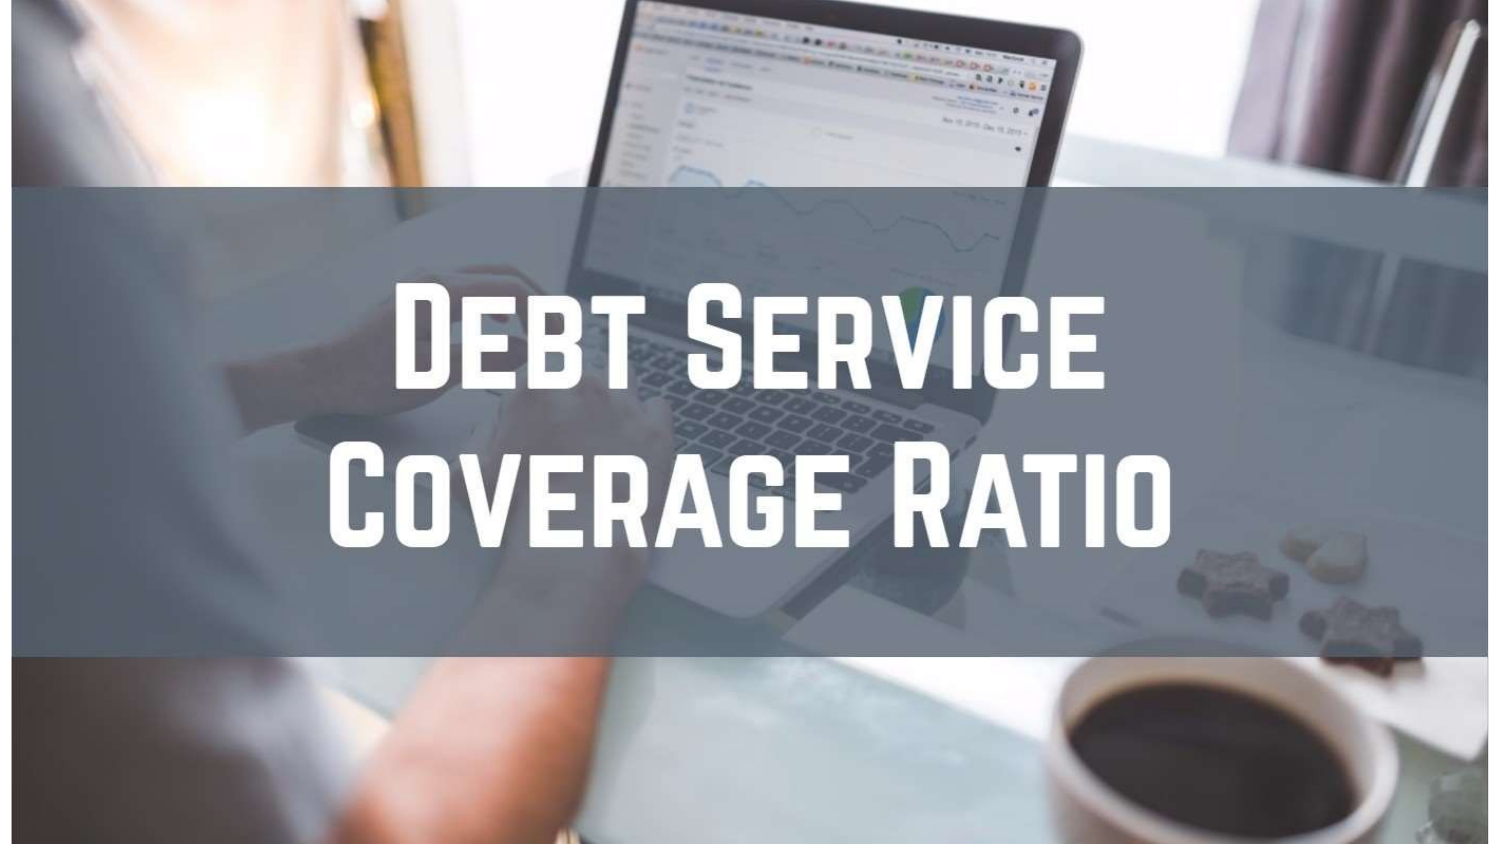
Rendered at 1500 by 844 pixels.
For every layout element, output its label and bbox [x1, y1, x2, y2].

text_box [11, 0, 1489, 844]
